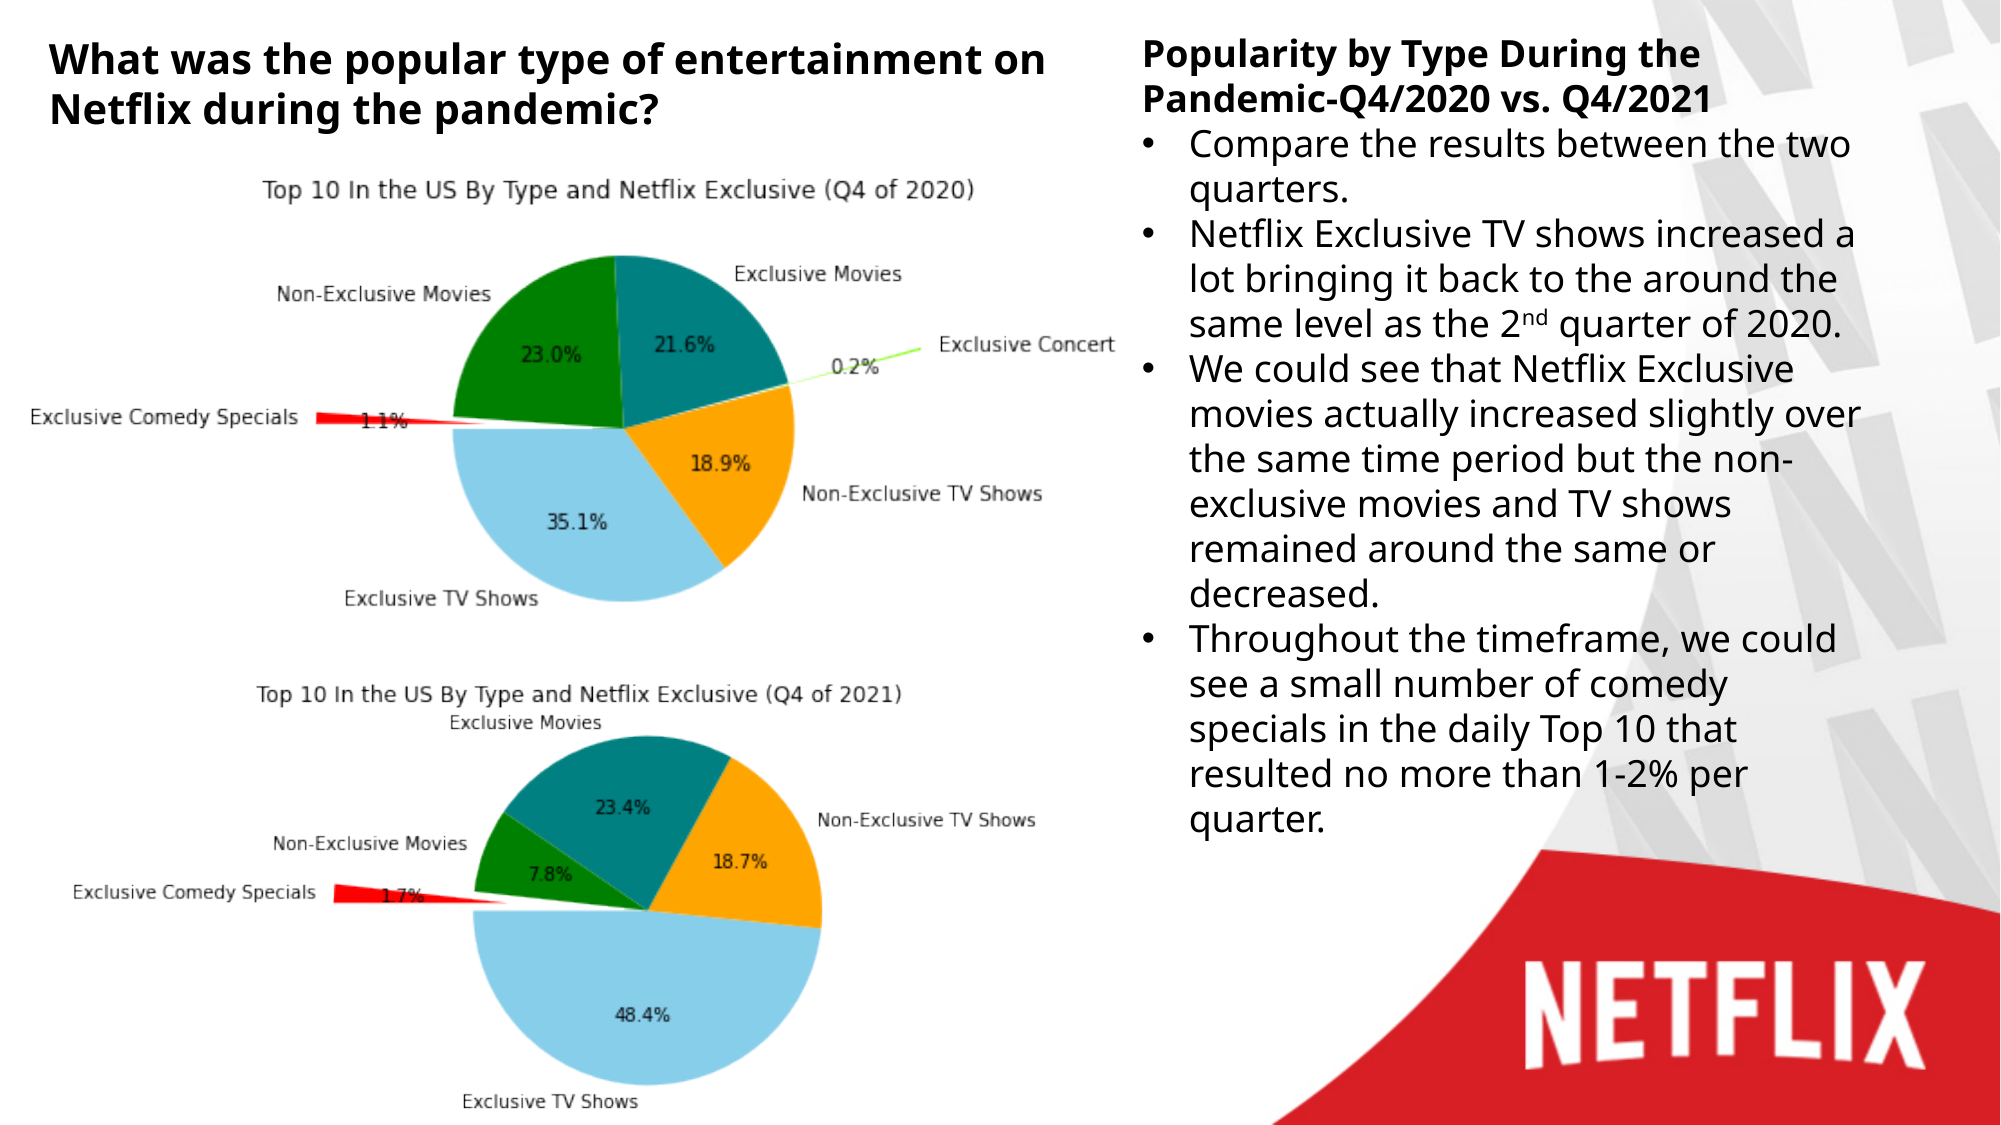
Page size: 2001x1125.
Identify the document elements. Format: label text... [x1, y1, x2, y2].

text_box What was the popular type of entertainment on Netflix during the pandemic? [34, 25, 1089, 141]
picture [0, 0, 2001, 1125]
text_box Popularity by Type During the Pandemic-Q4/2020 vs. Q4/2021 Compare the results between the two quarters. Netflix Exclusive TV shows increased a lot bringing it back to the around the same level as the 2nd quarter of 2020. We could see that Netflix Exclusive movies actually increased slightly over the same time period but the non-exclusive movies and TV shows remained around the same or decreased. Throughout the timeframe, we could see a small number of comedy specials in the daily Top 10 that resulted no more than 1-2% per quarter. [1127, 22, 1886, 847]
